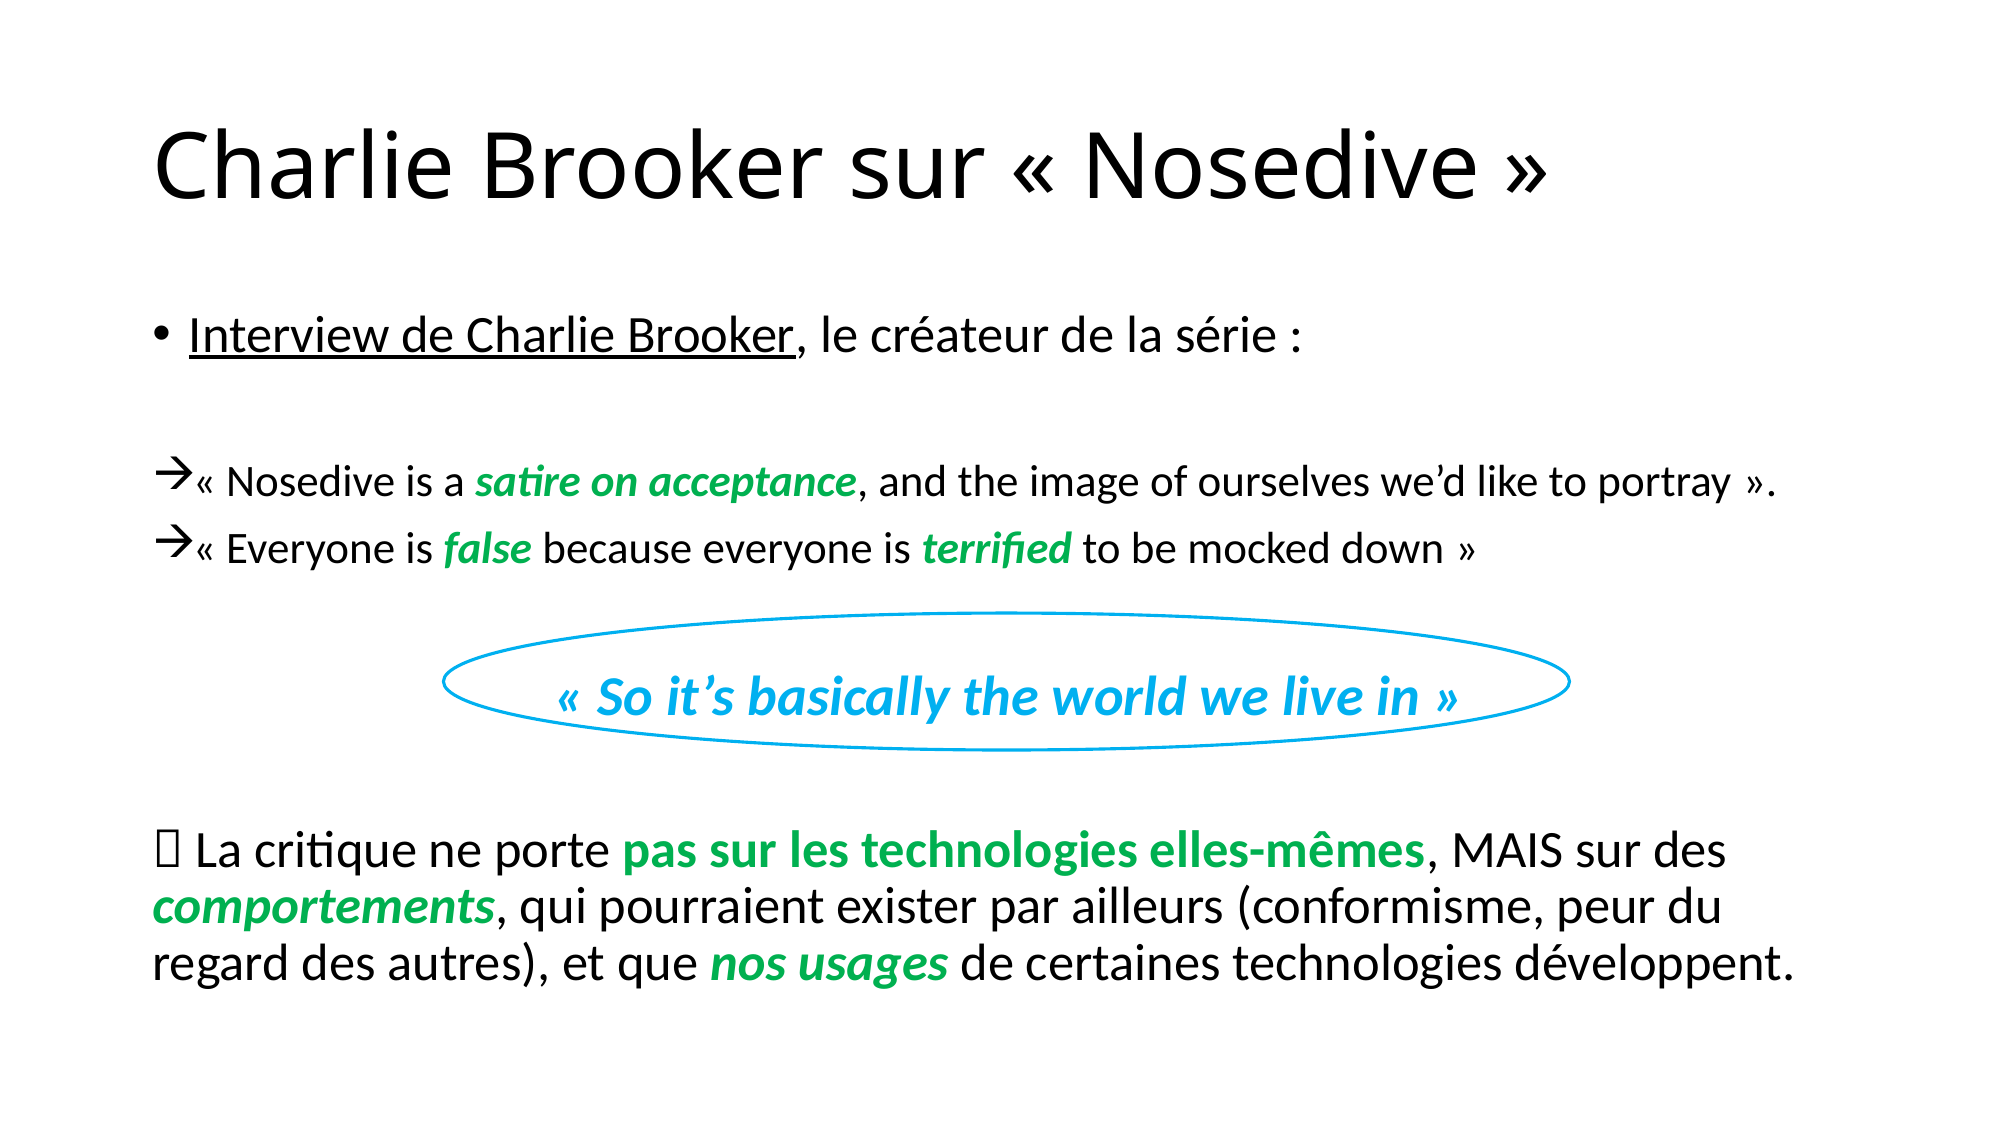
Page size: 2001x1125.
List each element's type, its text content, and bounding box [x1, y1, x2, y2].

title Charlie Brooker sur « Nosedive » [137, 59, 1863, 278]
text_box [441, 611, 1572, 752]
list Interview de Charlie Brooker, le créateur de la série : « Nosedive is a satire on acceptance, and the image of ourselves we’d like to portray ». « Everyone is false because everyone is terrified to be mocked down » « So it’s basically the world we live in »  La critique ne porte pas sur les technologies elles-mêmes, MAIS sur des comportements, qui pourraient exister par ailleurs (conformisme, peur du regard des autres), et que nos usages de certaines technologies développent. [137, 299, 1881, 1014]
